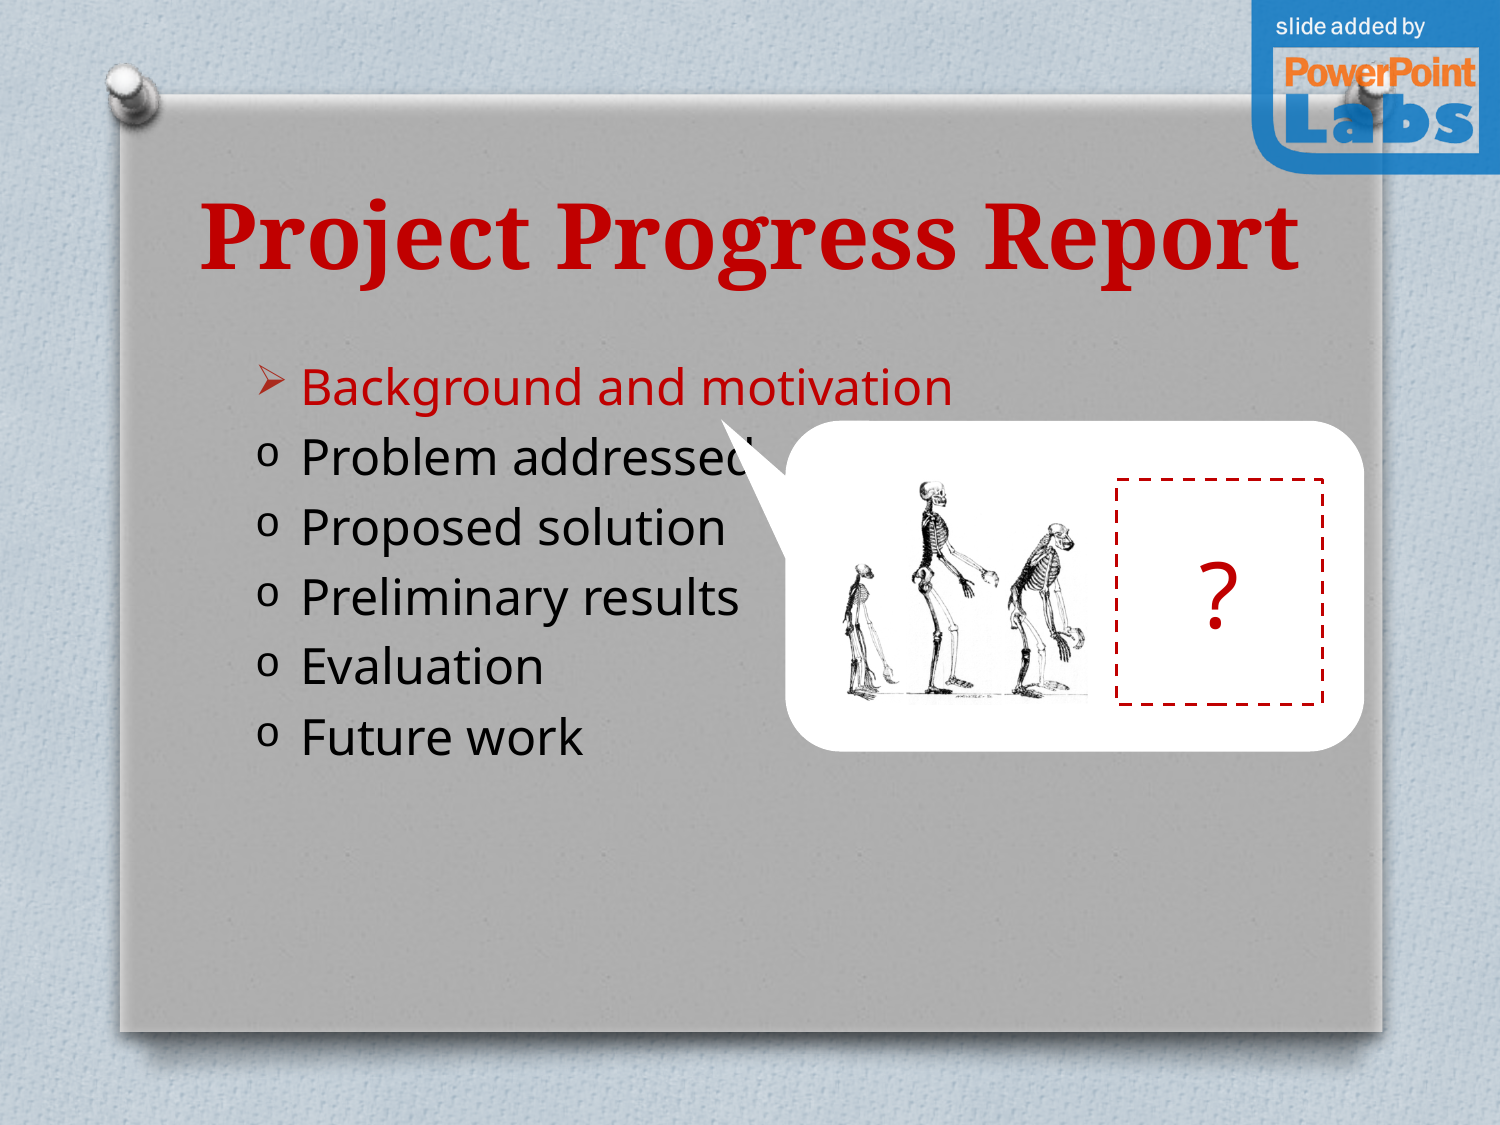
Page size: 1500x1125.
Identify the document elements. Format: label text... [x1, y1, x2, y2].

text_box [719, 418, 1366, 753]
text_box ? [1115, 478, 1323, 706]
text_box Project Progress Report [179, 134, 1323, 332]
picture [76, 30, 198, 153]
picture [820, 467, 1096, 705]
text_box Background and motivation Problem addressed Proposed solution Preliminary results Evaluation Future work [239, 347, 1257, 939]
picture [1249, 0, 1500, 176]
